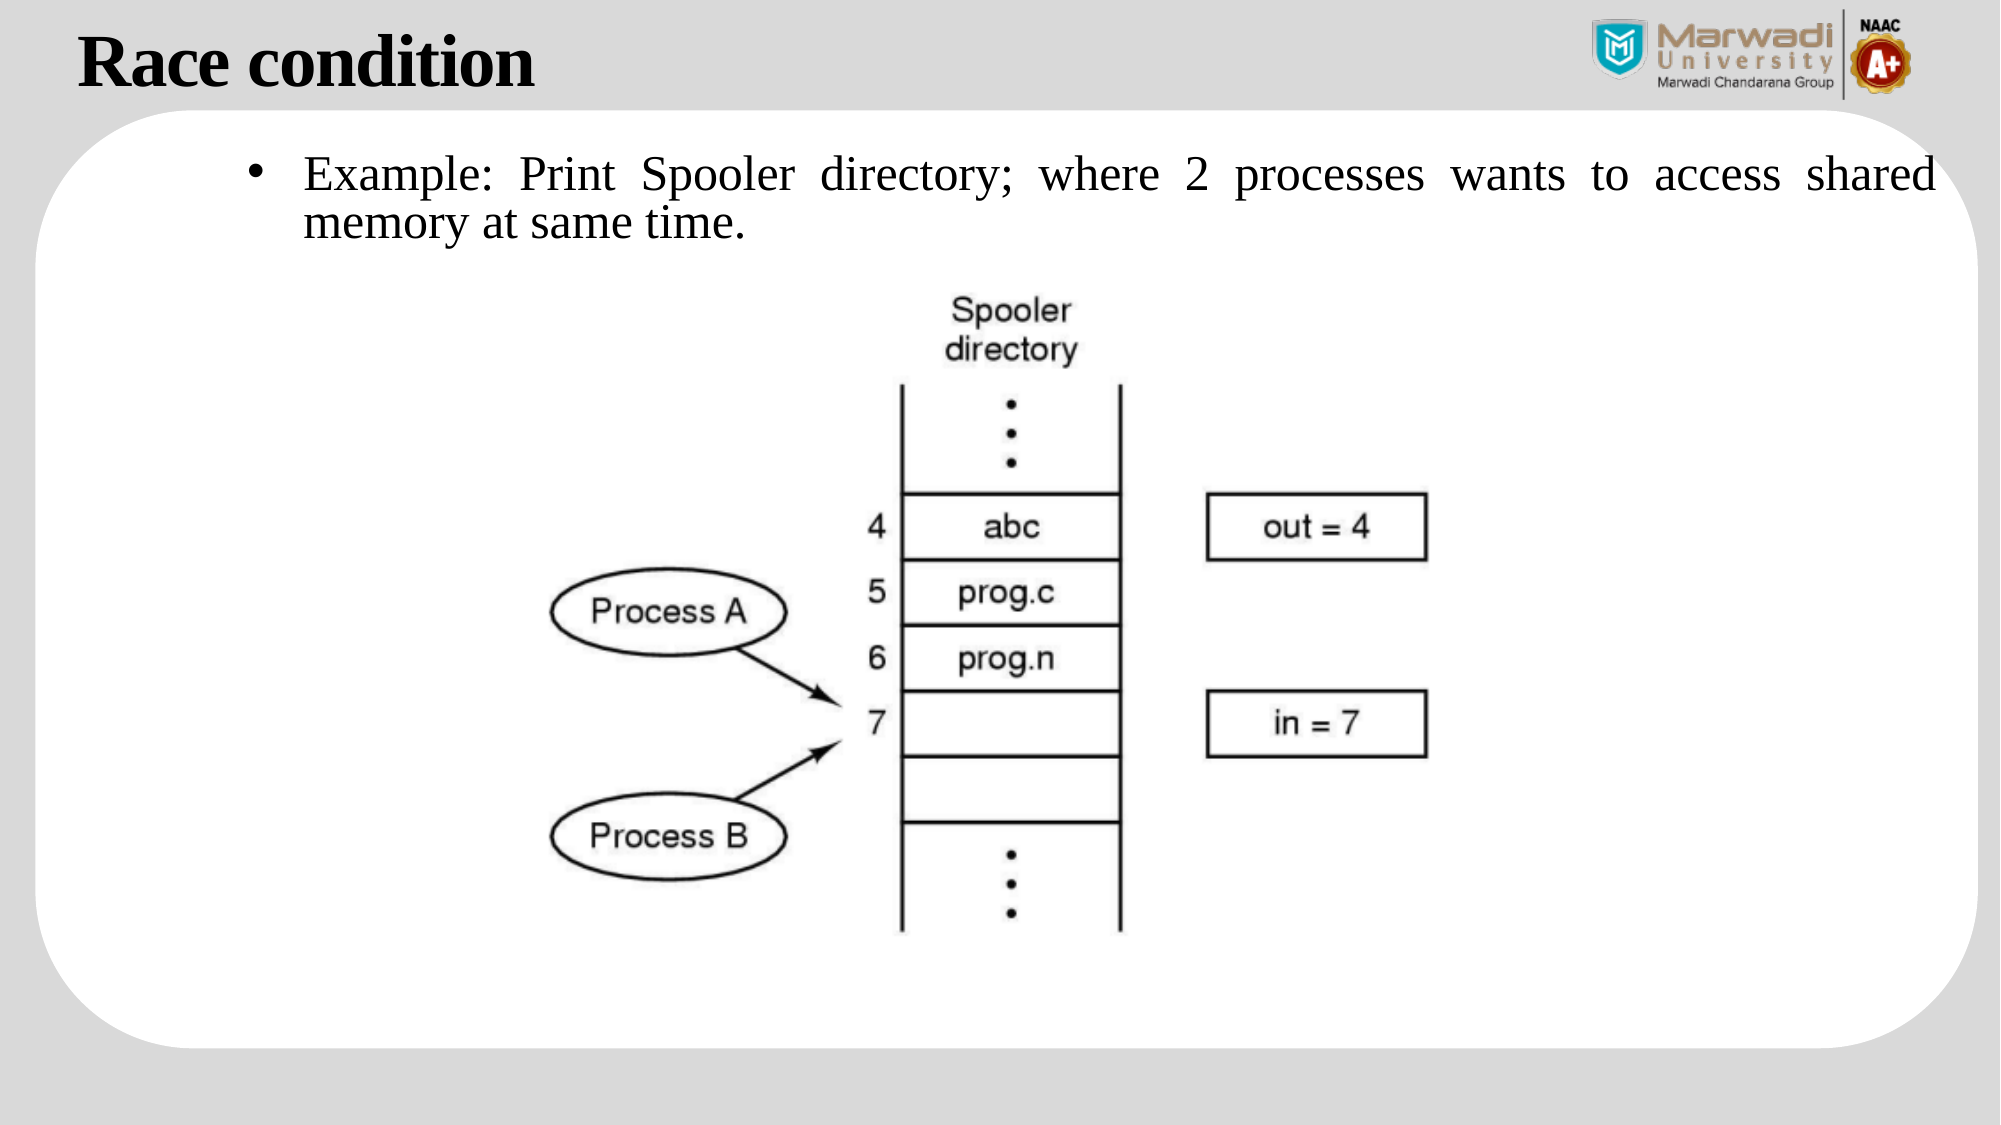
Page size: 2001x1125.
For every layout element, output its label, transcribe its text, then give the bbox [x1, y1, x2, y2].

text_box Example: Print Spooler directory; where 2 processes wants to access shared memory at same time. [162, 149, 1938, 305]
text_box Race condition [74, 9, 1393, 102]
picture [529, 275, 1471, 977]
picture [1575, 0, 1922, 134]
